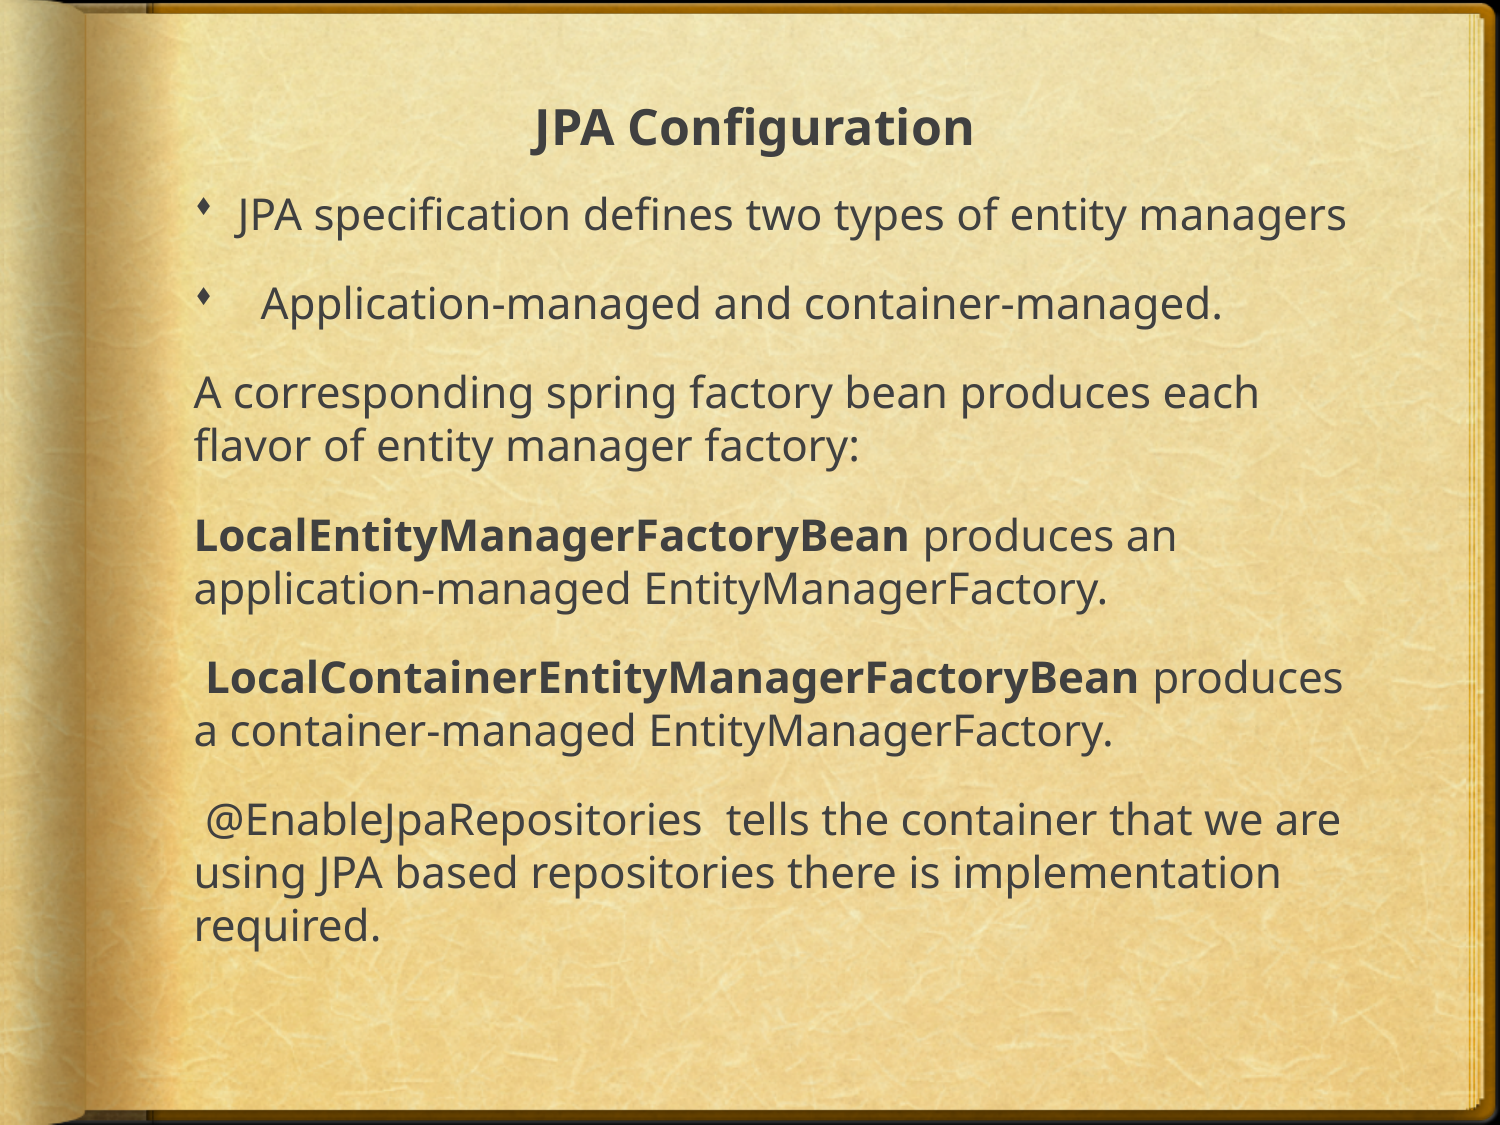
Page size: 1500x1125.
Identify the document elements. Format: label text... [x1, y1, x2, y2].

title JPA Configuration [178, 45, 1332, 157]
picture [0, 0, 1500, 1125]
list JPA specification defines two types of entity managers Application-managed and container-managed. A corresponding spring factory bean produces each flavor of entity manager factory: LocalEntityManagerFactoryBean produces an application-managed EntityManagerFactory. LocalContainerEntityManagerFactoryBean produces a container-managed EntityManagerFactory. @EnableJpaRepositories tells the container that we are using JPA based repositories there is implementation required. [178, 178, 1372, 1005]
